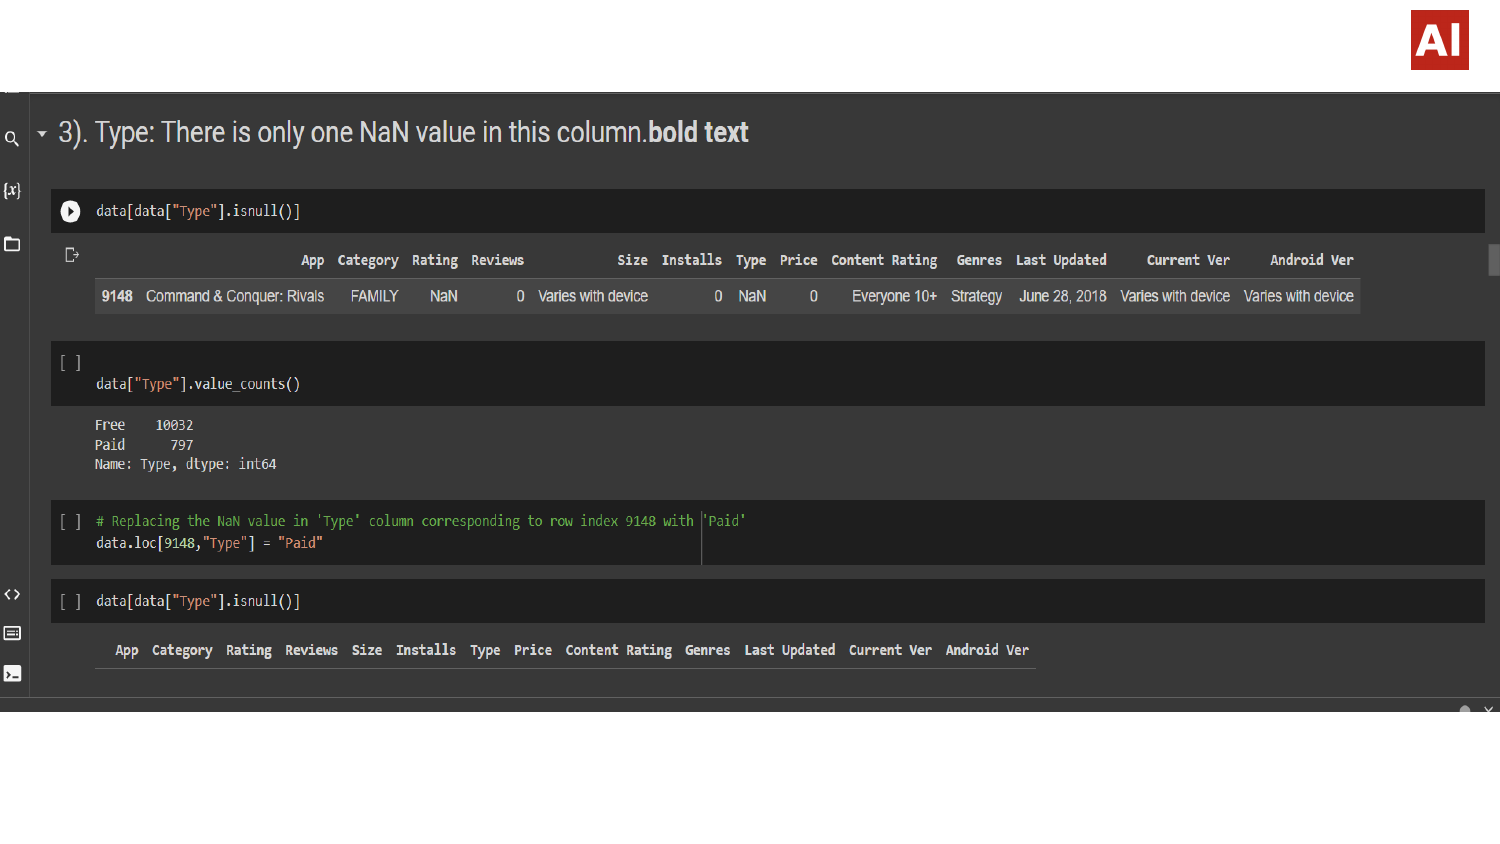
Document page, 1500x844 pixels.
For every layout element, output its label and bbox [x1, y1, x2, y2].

picture [0, 92, 1500, 712]
picture [1411, 10, 1469, 70]
